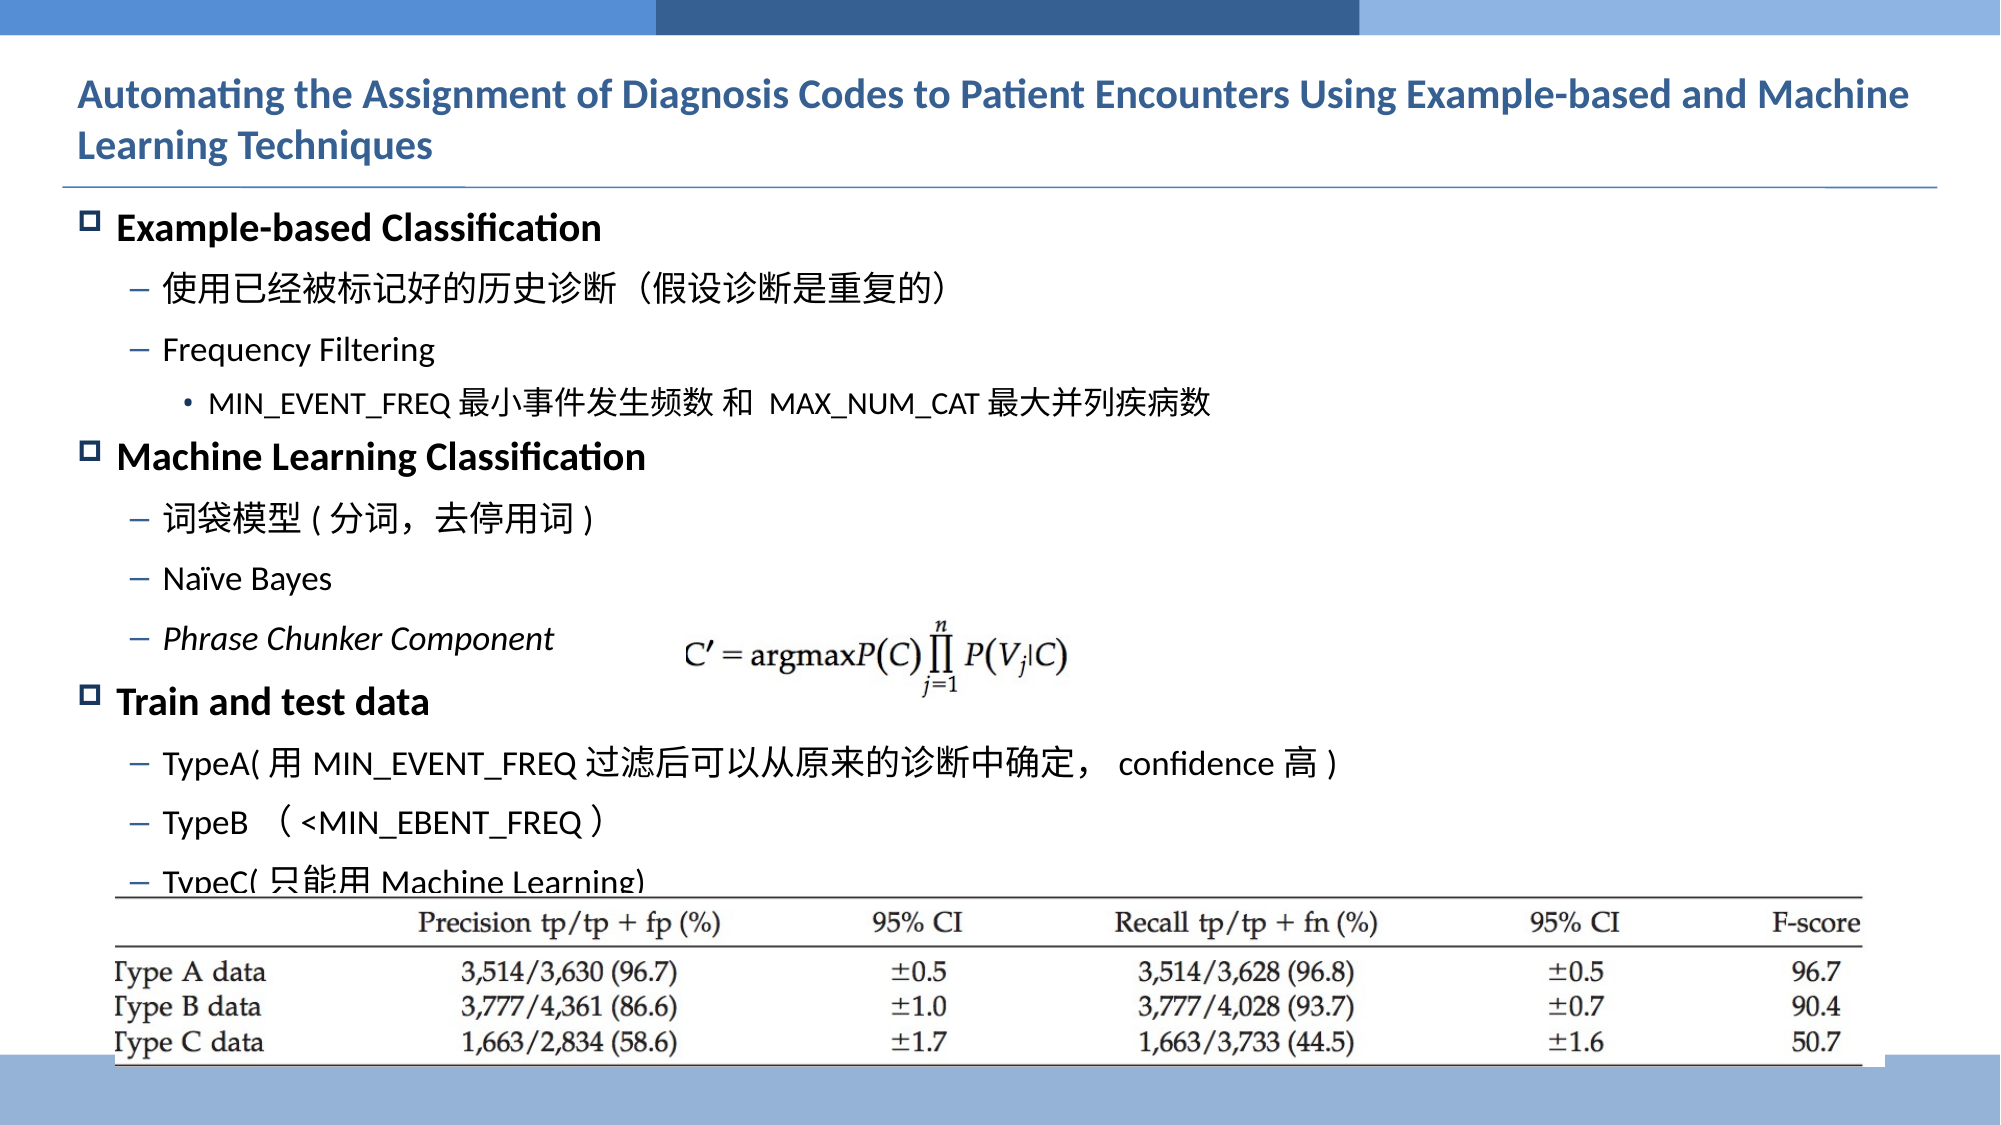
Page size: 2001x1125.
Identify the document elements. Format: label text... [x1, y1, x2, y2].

picture [685, 618, 1074, 699]
title Automating the Assignment of Diagnosis Codes to Patient Encounters Using Example-based and Machine Learning Techniques [62, 58, 1938, 176]
list Example-based Classification 使用已经被标记好的历史诊断（假设诊断是重复的） Frequency Filtering MIN_EVENT_FREQ最小事件发生频数 和 MAX_NUM_CAT最大并列疾病数 Machine Learning Classification 词袋模型(分词，去停用词) Naïve Bayes Phrase Chunker Component Train and test data TypeA(用MIN_EVENT_FREQ过滤后可以从原来的诊断中确定，confidence高) TypeB（<MIN_EBENT_FREQ） TypeC(只能用Machine Learning) [62, 192, 1938, 1002]
picture [115, 893, 1885, 1067]
